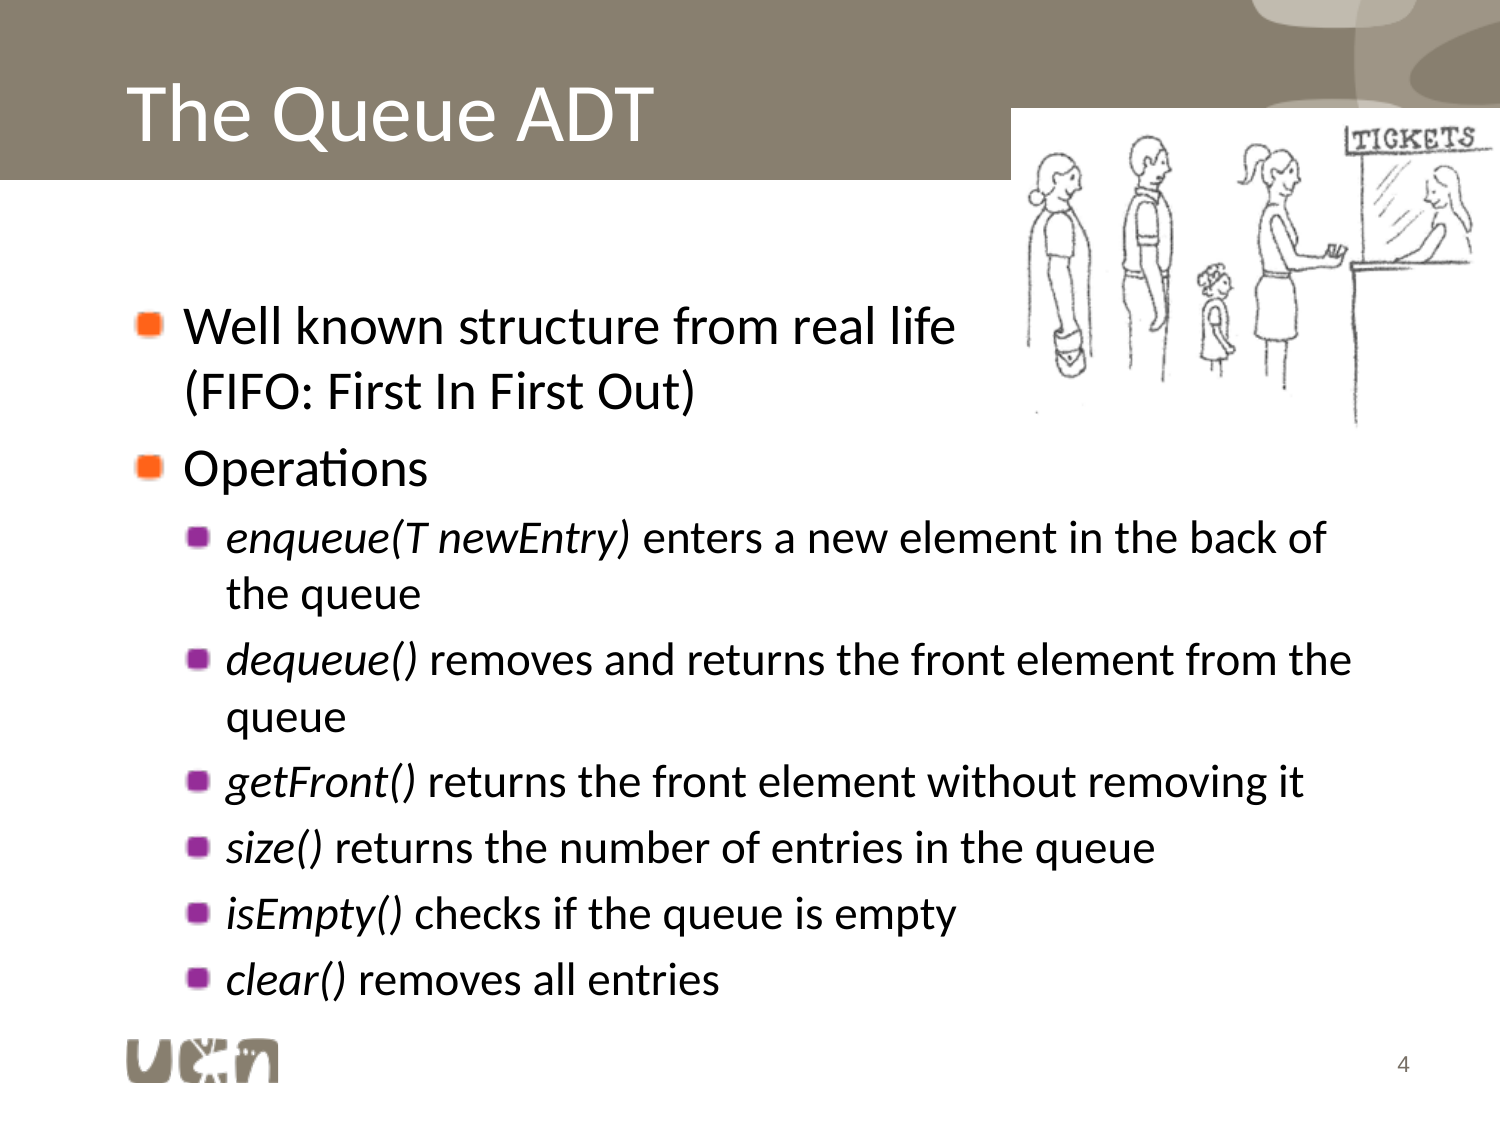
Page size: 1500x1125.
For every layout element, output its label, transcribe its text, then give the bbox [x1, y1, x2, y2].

title The Queue ADT [111, 48, 1385, 166]
list Well known structure from real life (FIFO: First In First Out) Operations enqueue(T newEntry) enters a new element in the back of the queue dequeue() removes and returns the front element from the queue getFront() returns the front element without removing it size() returns the number of entries in the queue isEmpty() checks if the queue is empty clear() removes all entries [111, 282, 1385, 1025]
picture [1011, 108, 1500, 436]
slide_number 4 [1074, 1024, 1425, 1103]
